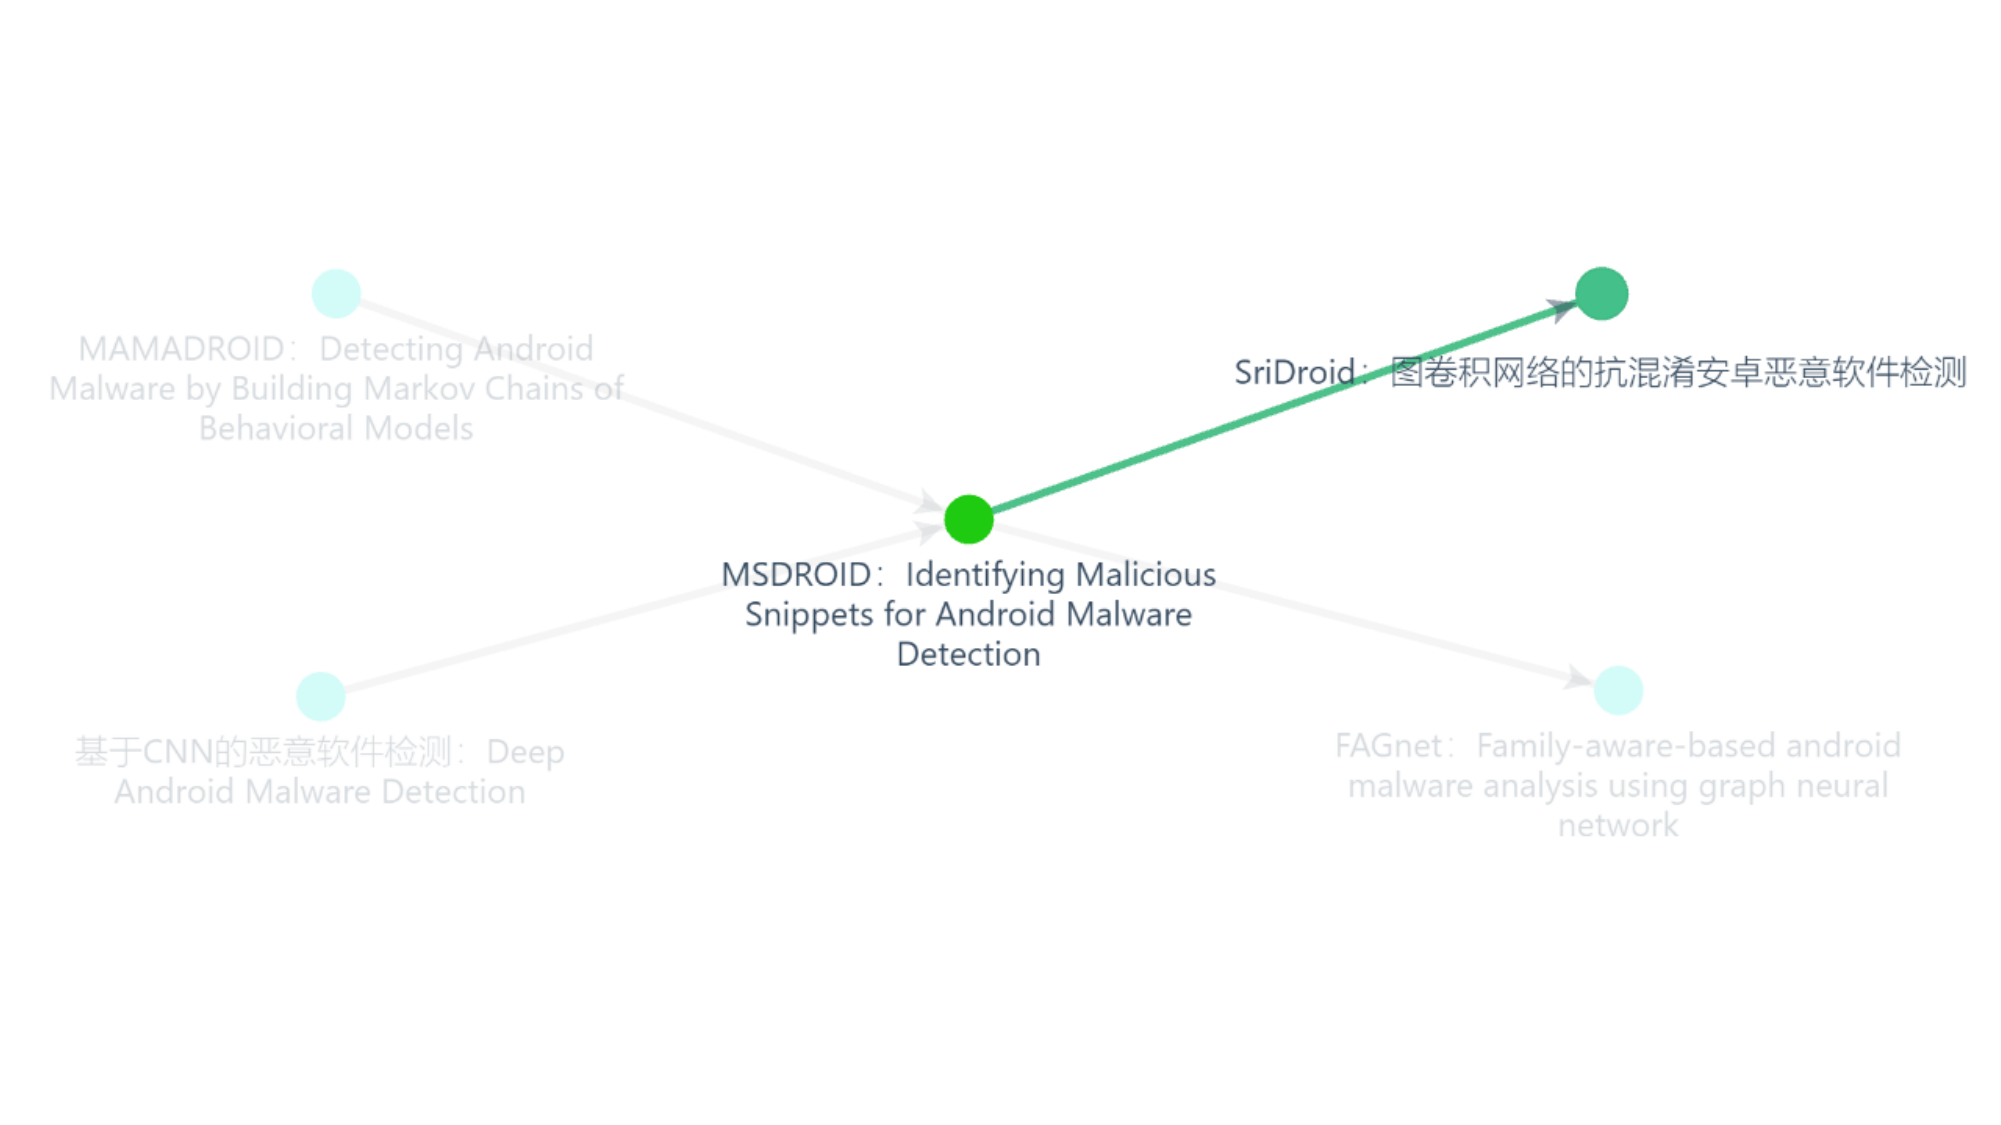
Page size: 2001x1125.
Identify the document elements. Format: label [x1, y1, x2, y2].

picture [26, 228, 2000, 899]
